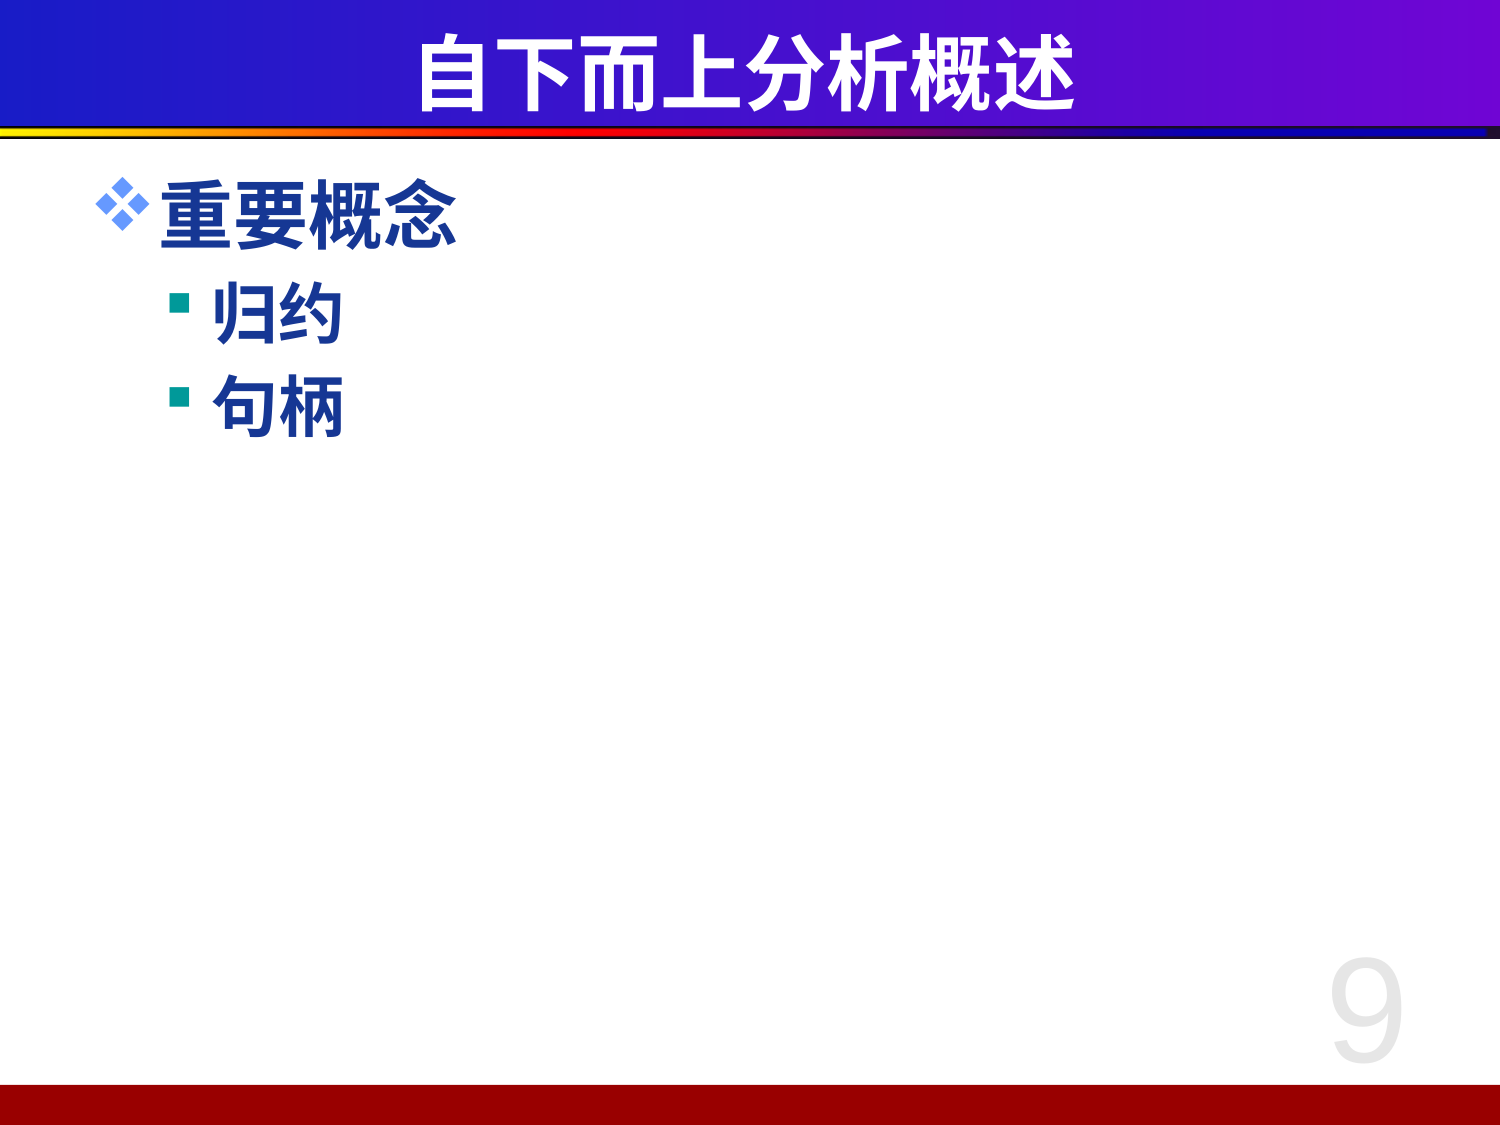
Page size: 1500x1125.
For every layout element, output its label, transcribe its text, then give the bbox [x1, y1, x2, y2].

picture [0, 126, 1500, 139]
title 自下而上分析概述 [49, 24, 1438, 118]
list 重要概念 归约 句柄 [74, 160, 1426, 1023]
